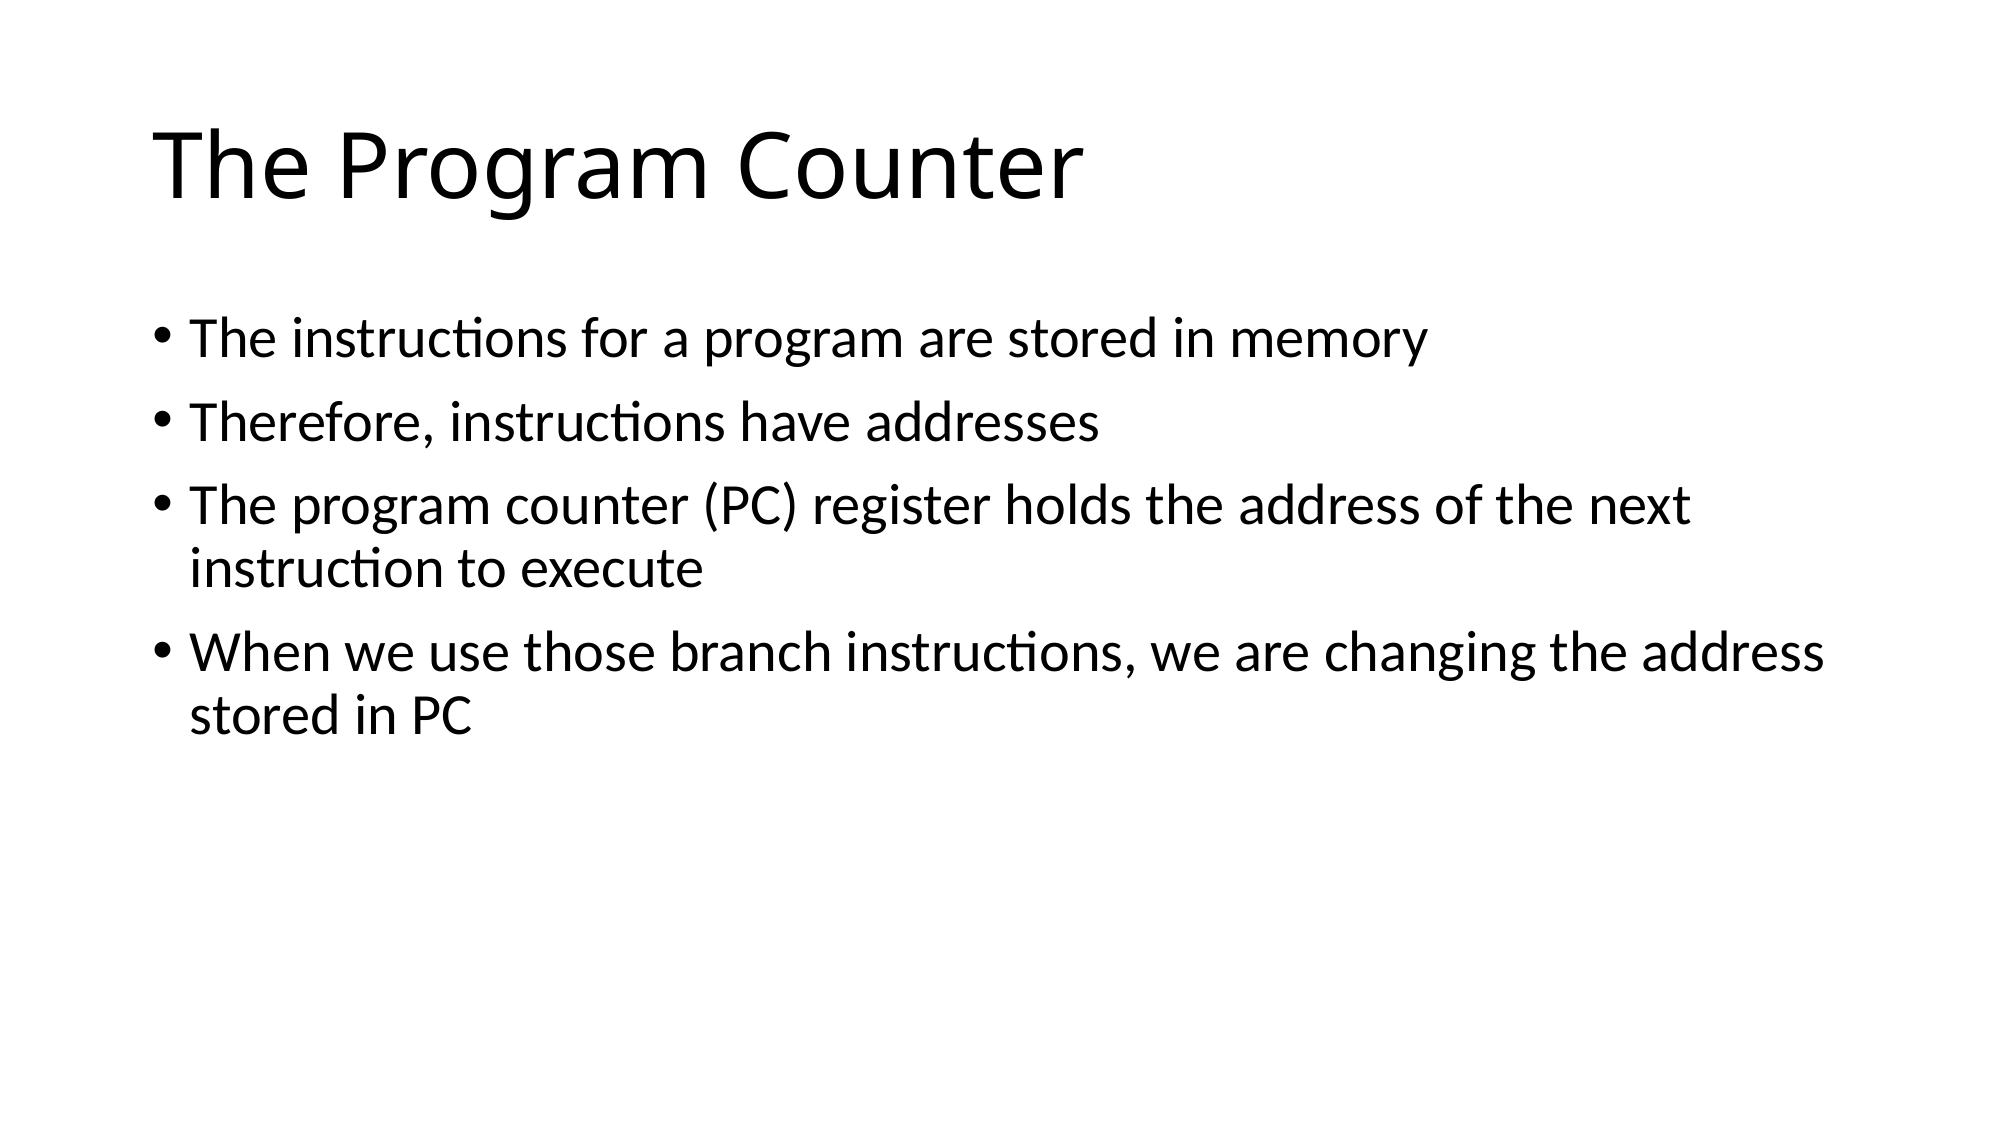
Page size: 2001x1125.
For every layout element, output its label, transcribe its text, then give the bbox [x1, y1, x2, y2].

title The Program Counter [137, 59, 1863, 278]
list The instructions for a program are stored in memory Therefore, instructions have addresses The program counter (PC) register holds the address of the next instruction to execute When we use those branch instructions, we are changing the address stored in PC [137, 299, 1863, 1014]
